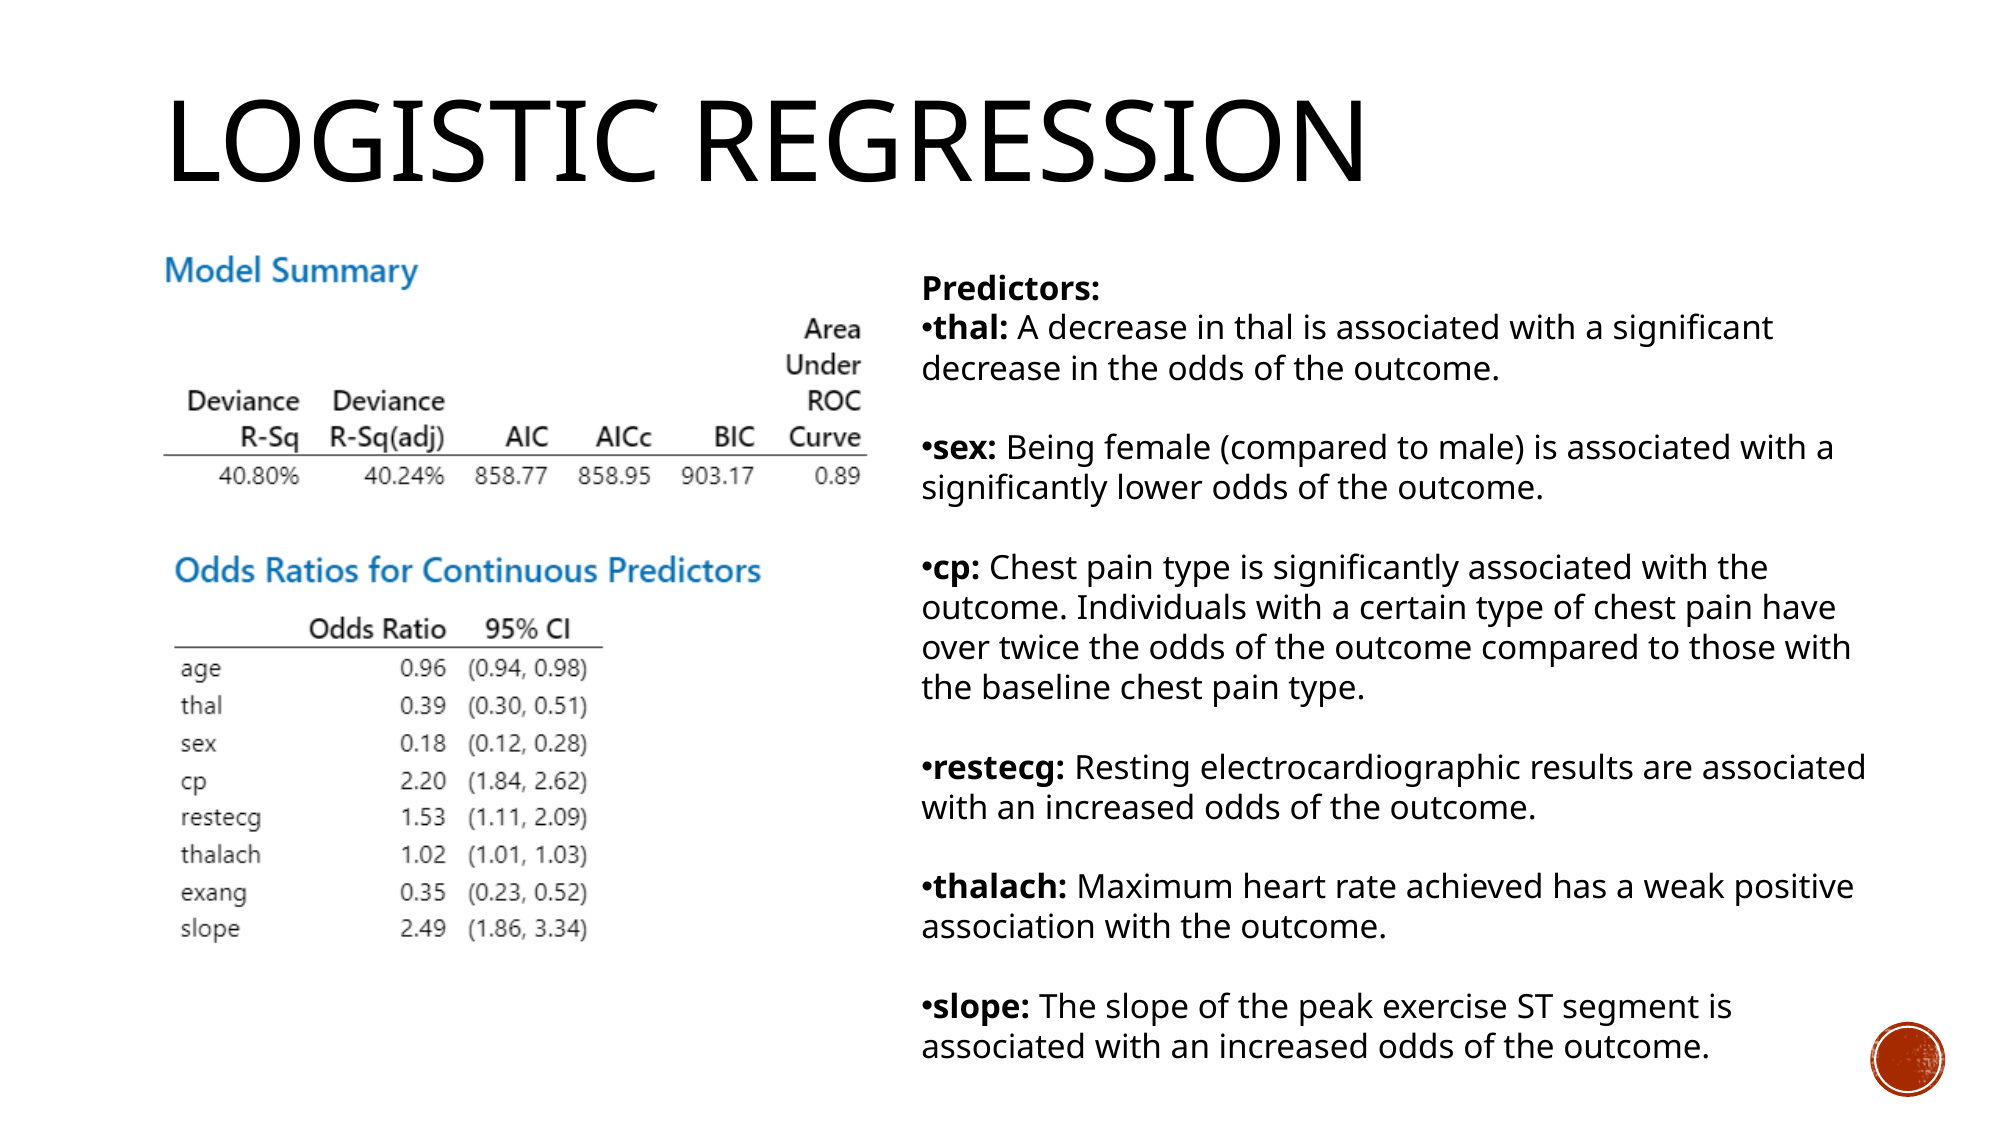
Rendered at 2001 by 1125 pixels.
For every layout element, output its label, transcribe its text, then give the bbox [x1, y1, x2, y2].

text_box Logistic regression [148, 76, 1799, 236]
picture [148, 526, 780, 962]
picture [148, 237, 894, 500]
text_box Predictors: thal: A decrease in thal is associated with a significant decrease in the odds of the outcome. sex: Being female (compared to male) is associated with a significantly lower odds of the outcome. cp: Chest pain type is significantly associated with the outcome. Individuals with a certain type of chest pain have over twice the odds of the outcome compared to those with the baseline chest pain type. restecg: Resting electrocardiographic results are associated with an increased odds of the outcome. thalach: Maximum heart rate achieved has a weak positive association with the outcome. slope: The slope of the peak exercise ST segment is associated with an increased odds of the outcome. [906, 259, 1920, 1073]
